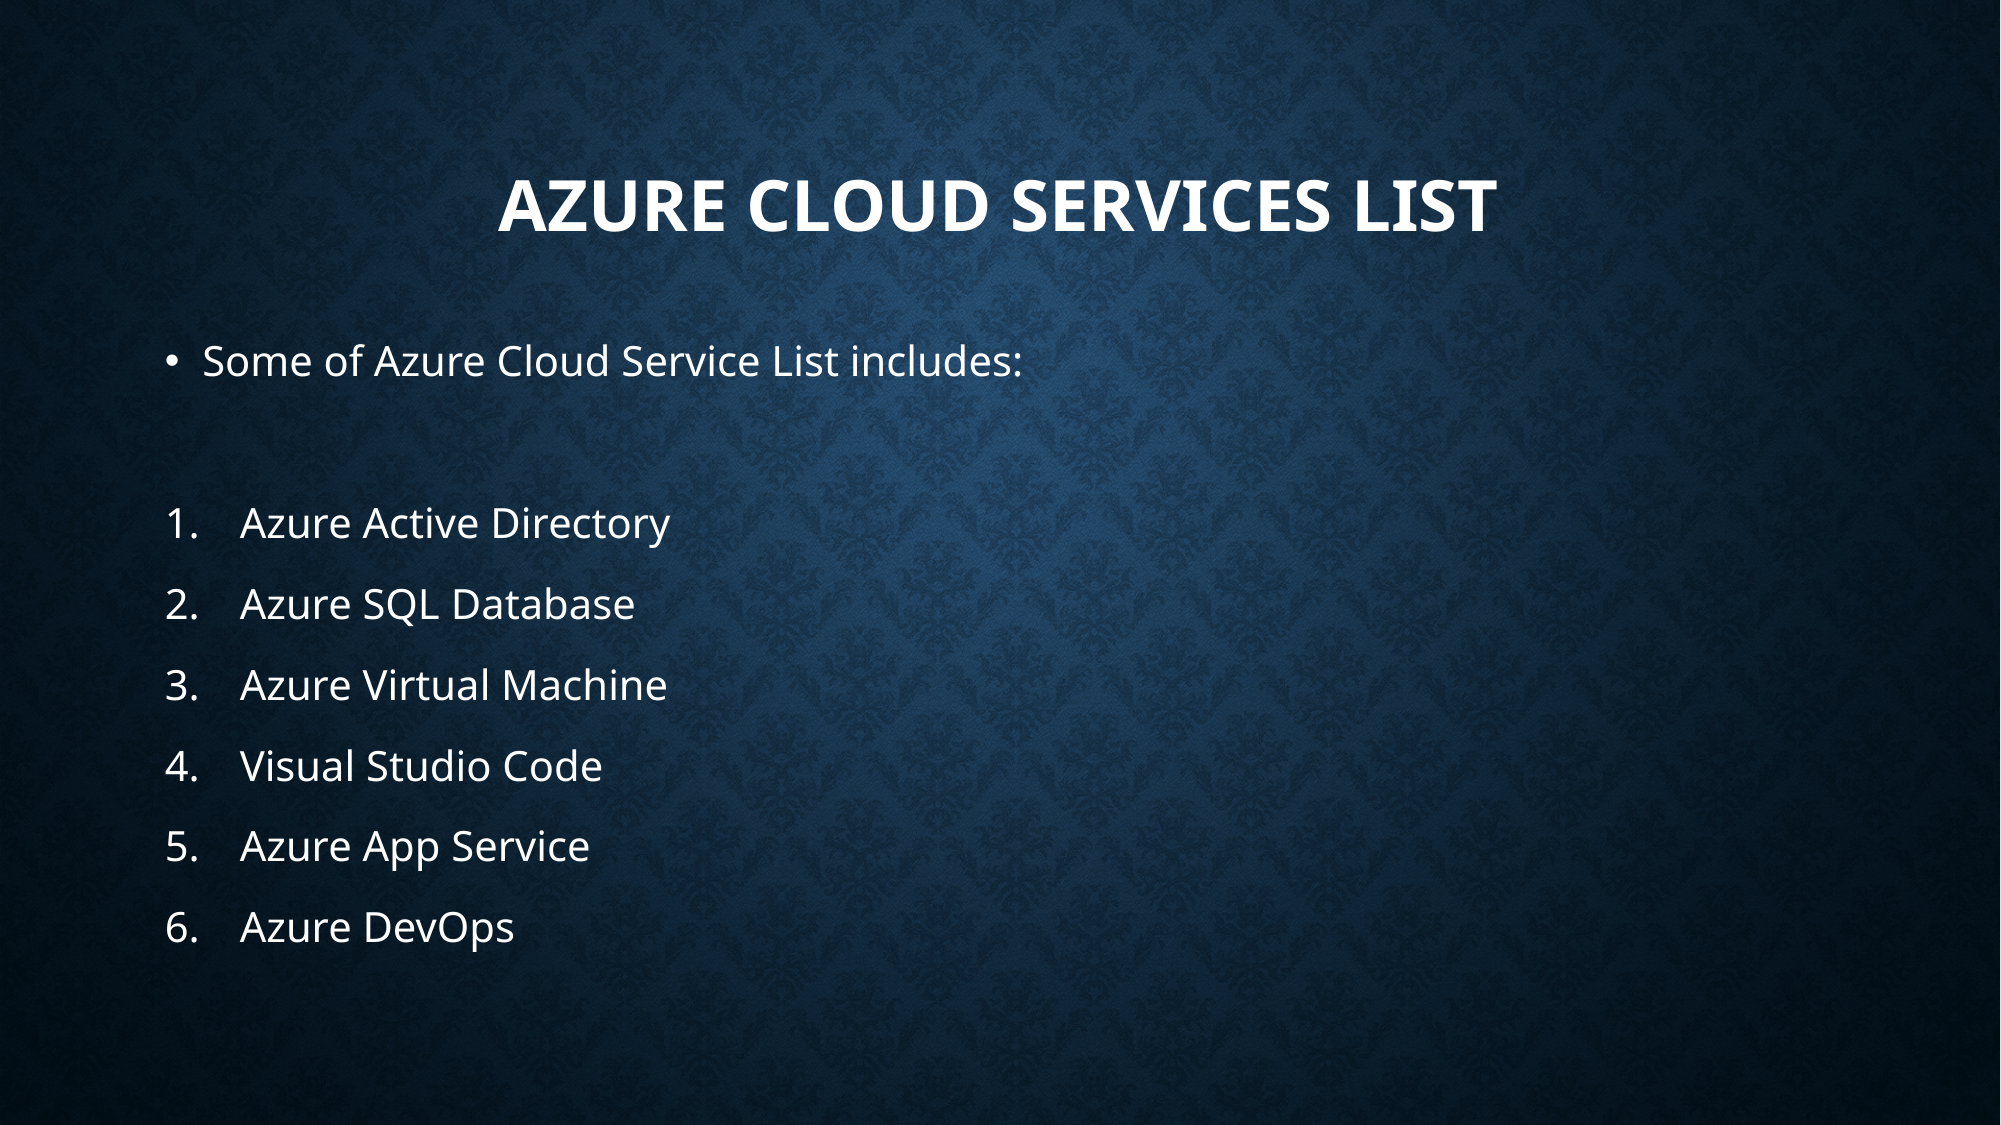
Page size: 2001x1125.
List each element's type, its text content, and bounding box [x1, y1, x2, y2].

title Azure cloud services list [149, 99, 1849, 317]
list Some of Azure Cloud Service List includes: Azure Active Directory Azure SQL Database Azure Virtual Machine Visual Studio Code Azure App Service Azure DevOps [149, 317, 1849, 1044]
